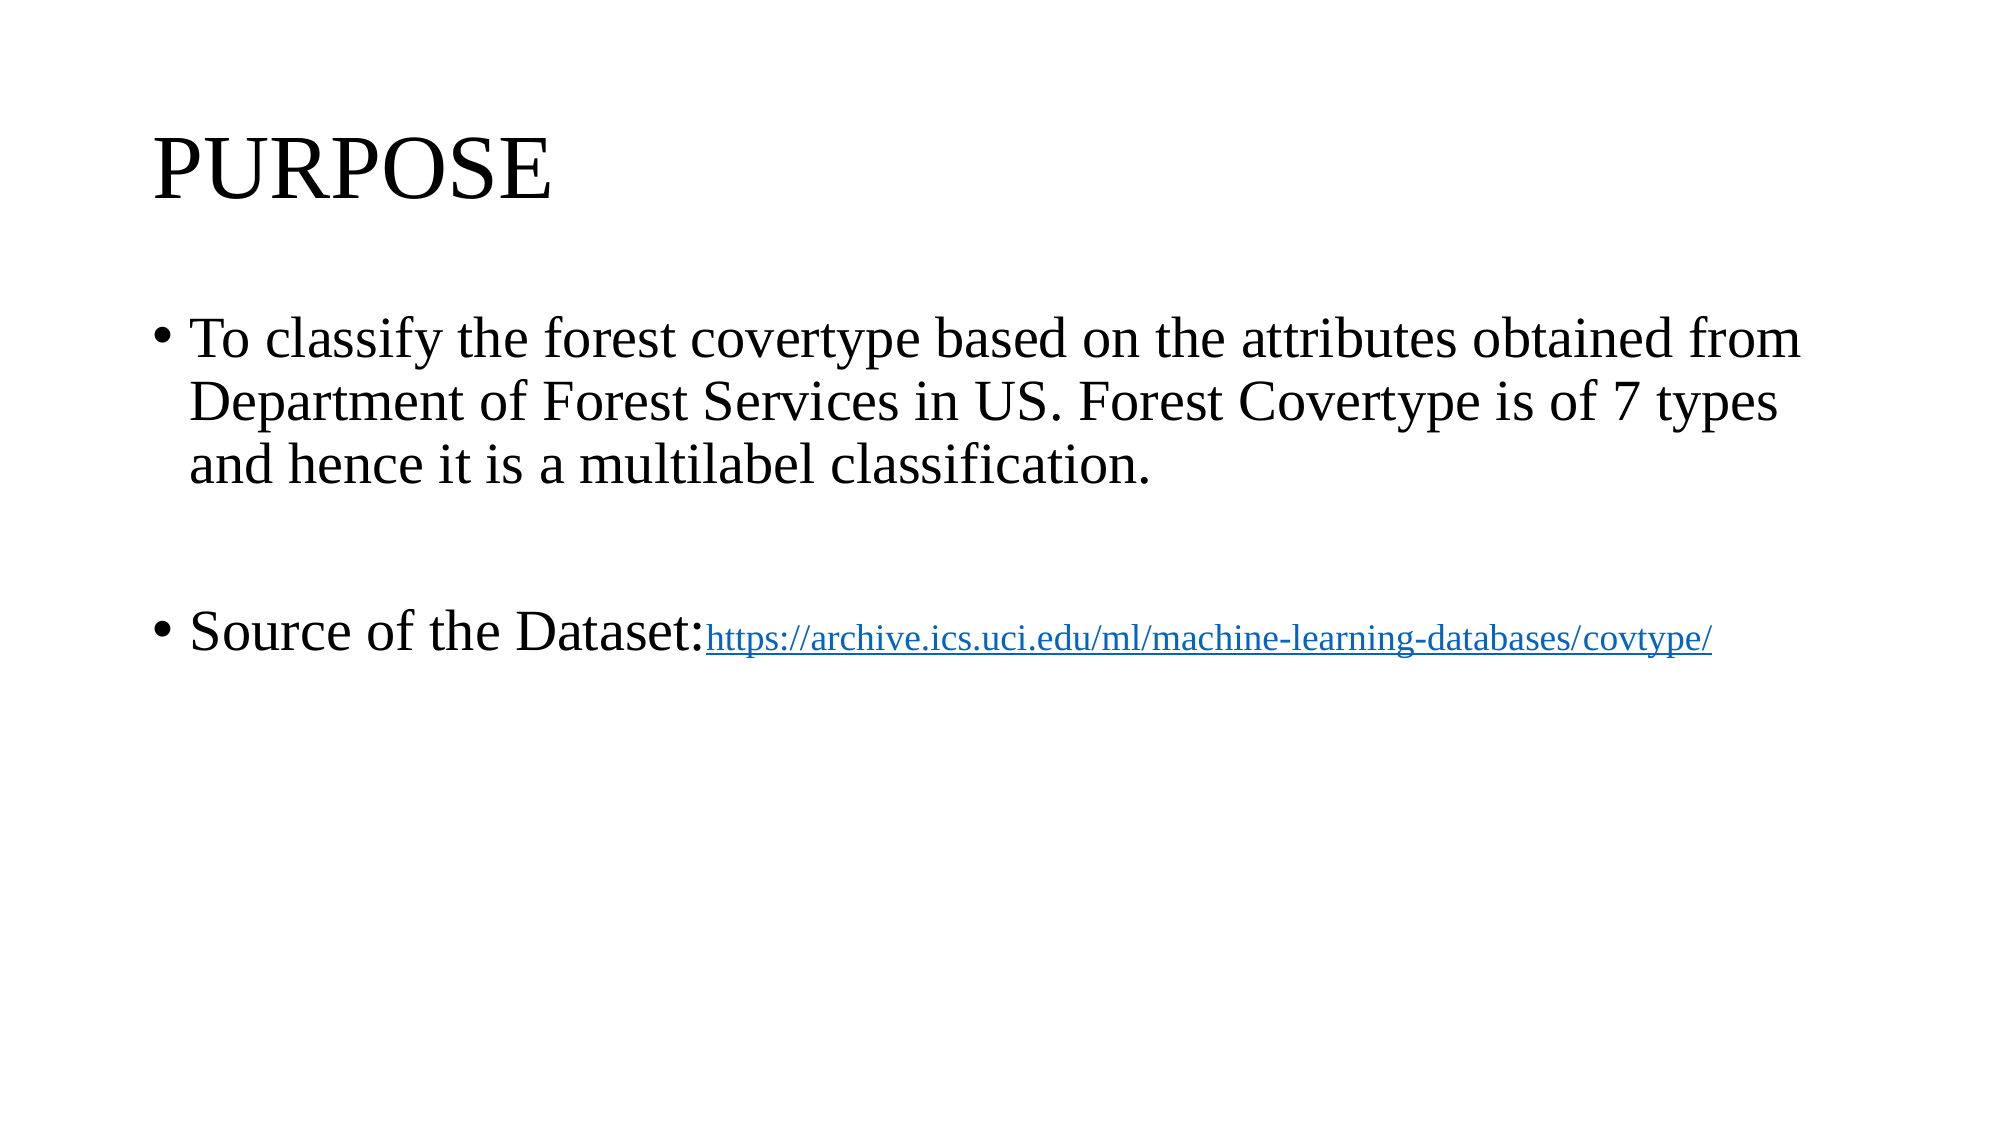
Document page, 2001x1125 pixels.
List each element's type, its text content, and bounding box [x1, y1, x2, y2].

title PURPOSE [137, 59, 1863, 278]
list To classify the forest covertype based on the attributes obtained from Department of Forest Services in US. Forest Covertype is of 7 types and hence it is a multilabel classification. Source of the Dataset:https://archive.ics.uci.edu/ml/machine-learning-databases/covtype/ [137, 299, 1863, 1014]
